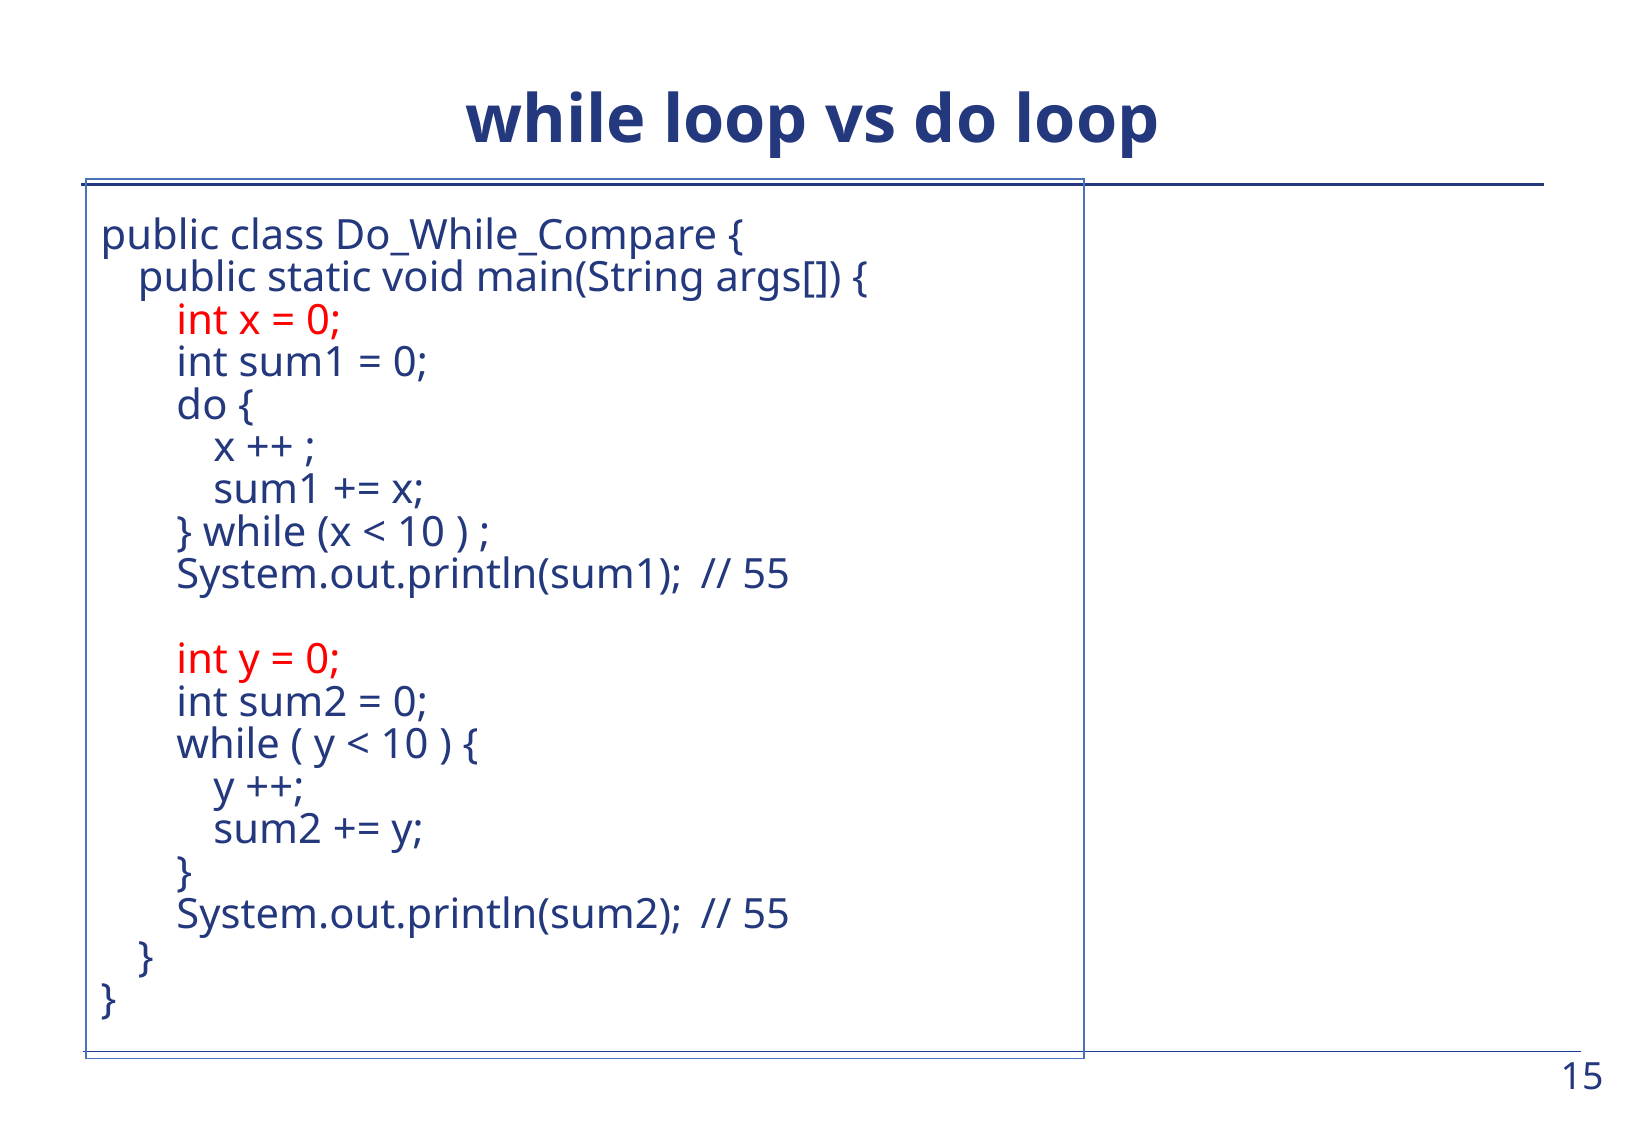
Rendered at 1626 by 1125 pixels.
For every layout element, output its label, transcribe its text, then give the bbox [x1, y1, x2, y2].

text_box public class Do_While_Compare { public static void main(String args[]) { int x = 0; int sum1 = 0; do { x ++ ; sum1 += x; } while (x < 10 ) ; System.out.println(sum1); // 55 int y = 0; int sum2 = 0; while ( y < 10 ) { y ++; sum2 += y; } System.out.println(sum2); // 55 } } [85, 178, 1084, 1059]
title while loop vs do loop [81, 52, 1544, 179]
